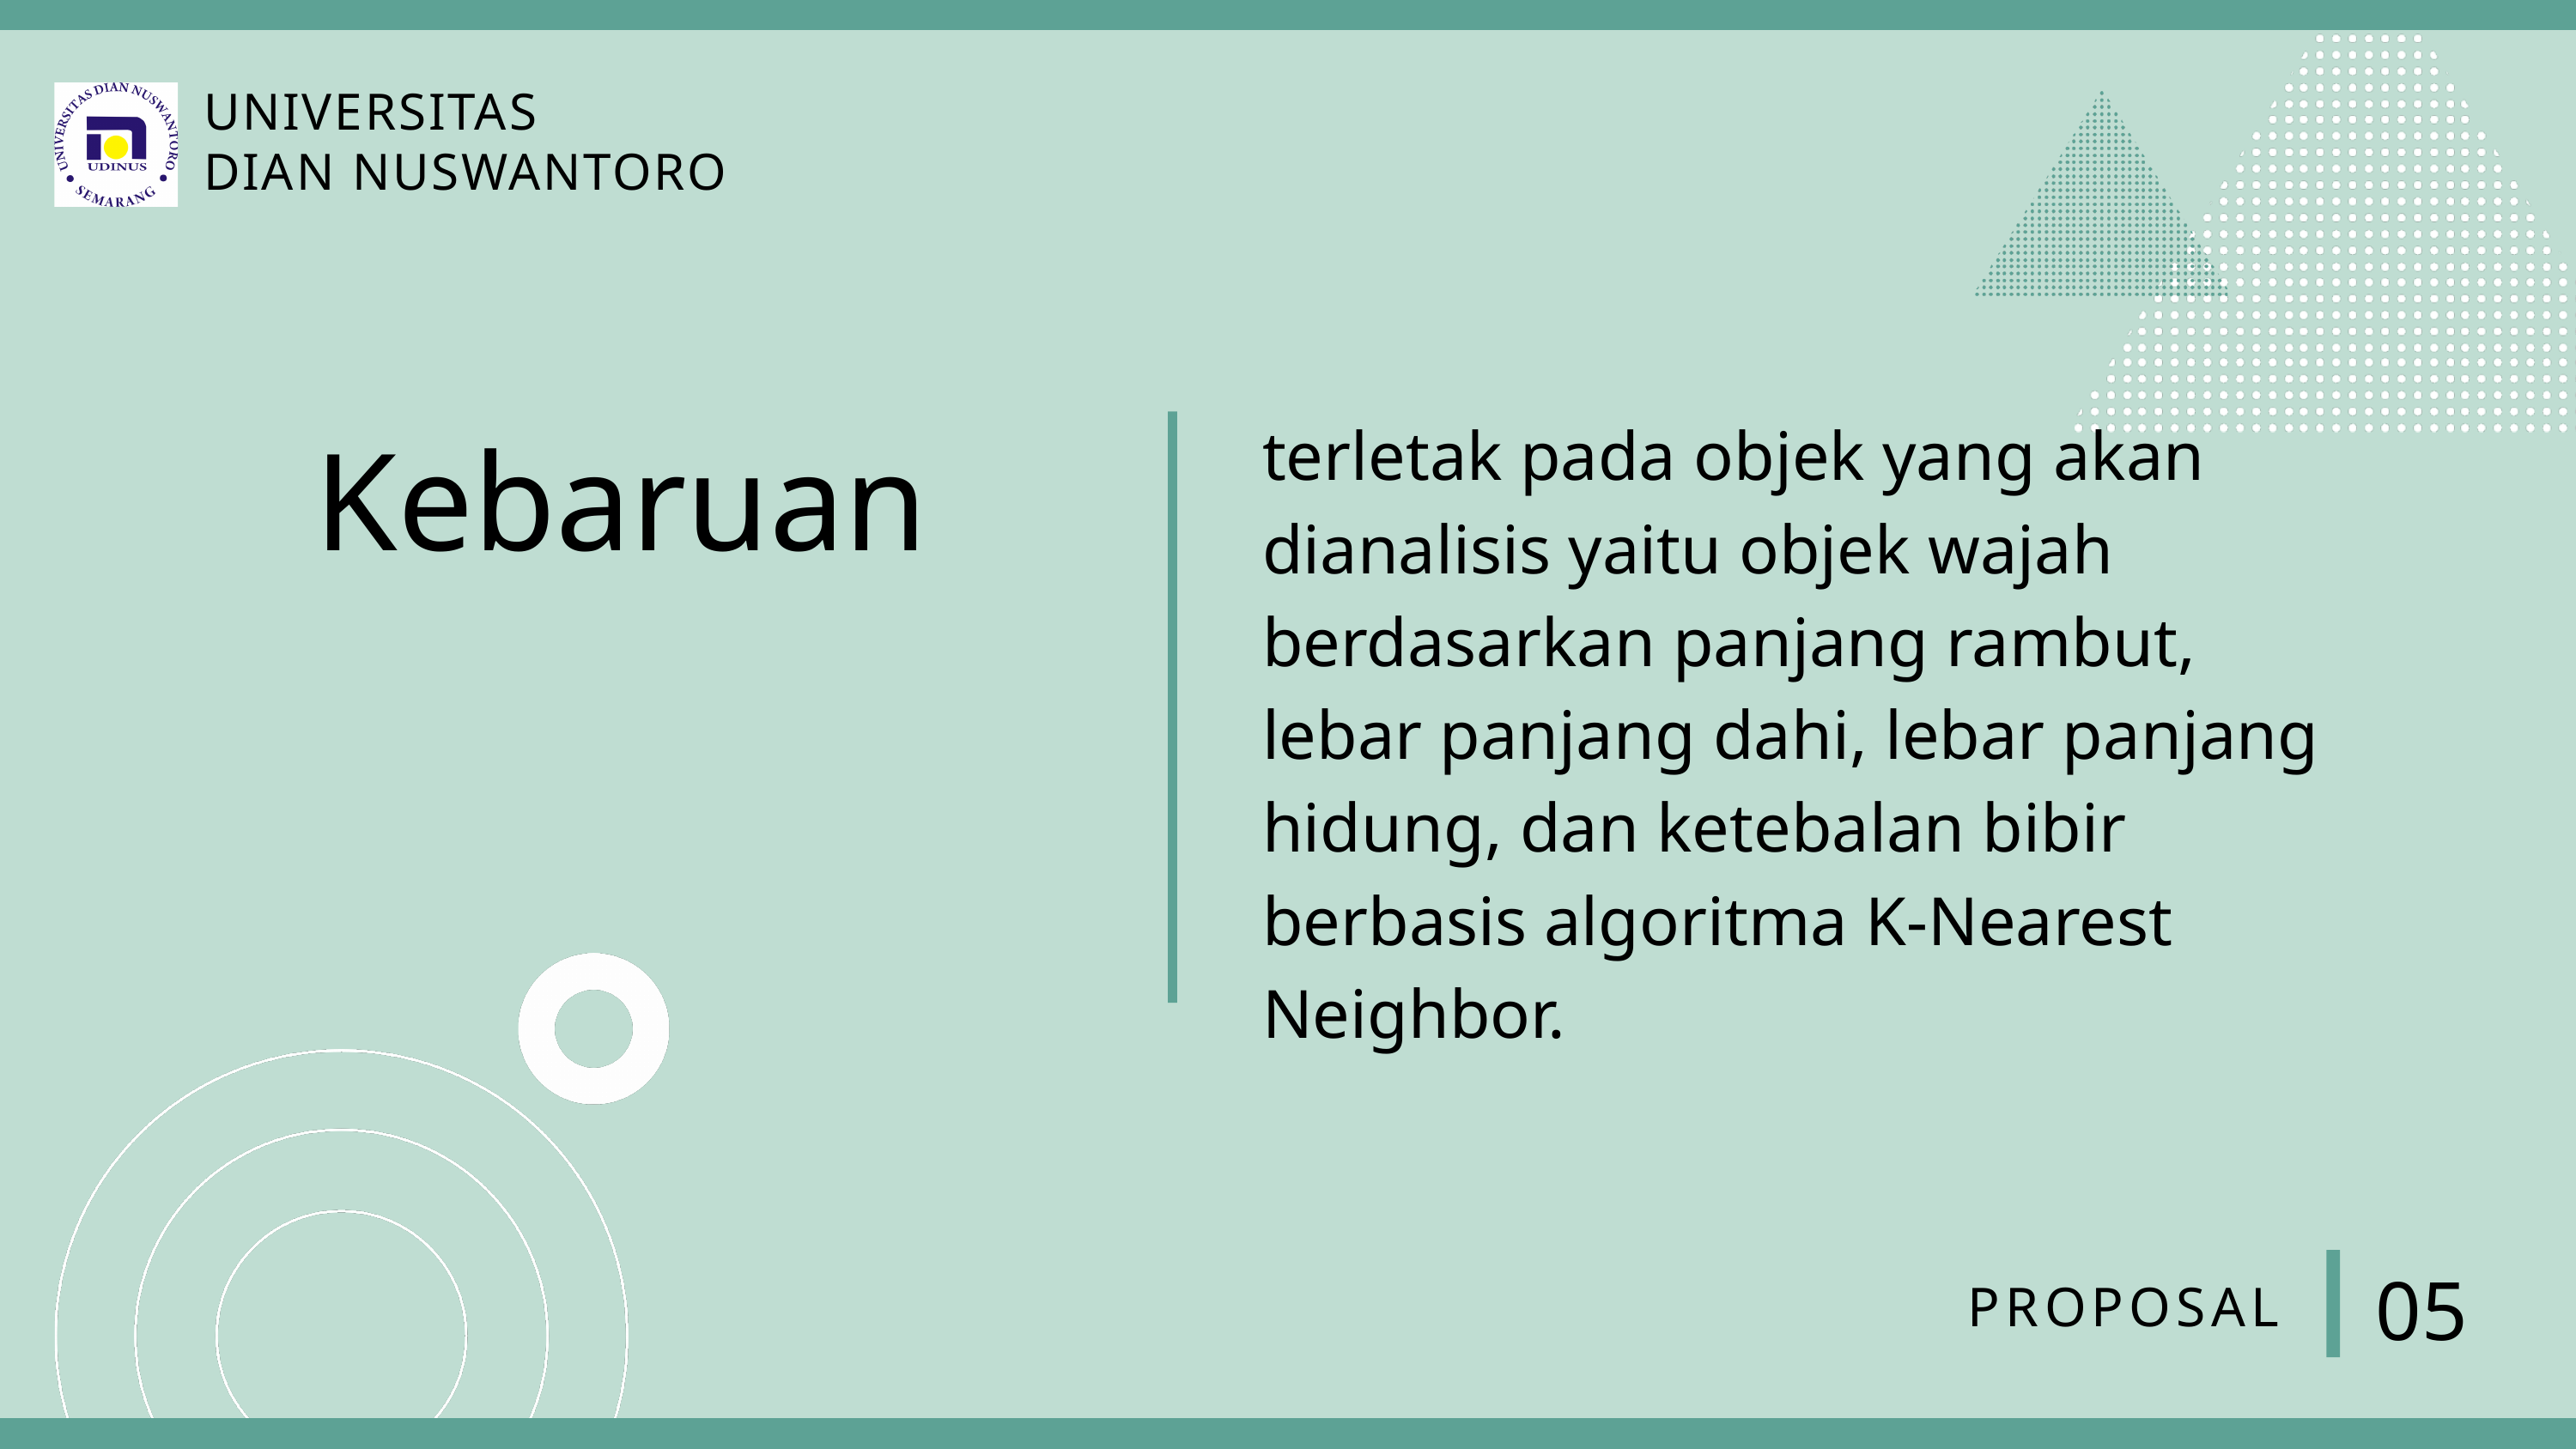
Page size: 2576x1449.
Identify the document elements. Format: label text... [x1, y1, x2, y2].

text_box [0, 1418, 2576, 1449]
text_box 05 [2333, 1244, 2468, 1357]
text_box [1975, 91, 2228, 296]
text_box Kebaruan [314, 390, 1176, 579]
text_box terletak pada objek yang akan dianalisis yaitu objek wajah berdasarkan panjang rambut, lebar panjang dahi, lebar panjang hidung, dan ketebalan bibir berbasis algoritma K-Nearest Neighbor. [1262, 400, 2361, 1052]
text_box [0, 0, 2576, 31]
text_box [54, 1049, 629, 1417]
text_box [54, 79, 752, 208]
text_box [518, 953, 670, 1105]
text_box PROPOSAL [1609, 1262, 2280, 1337]
text_box [2075, 40, 2576, 433]
